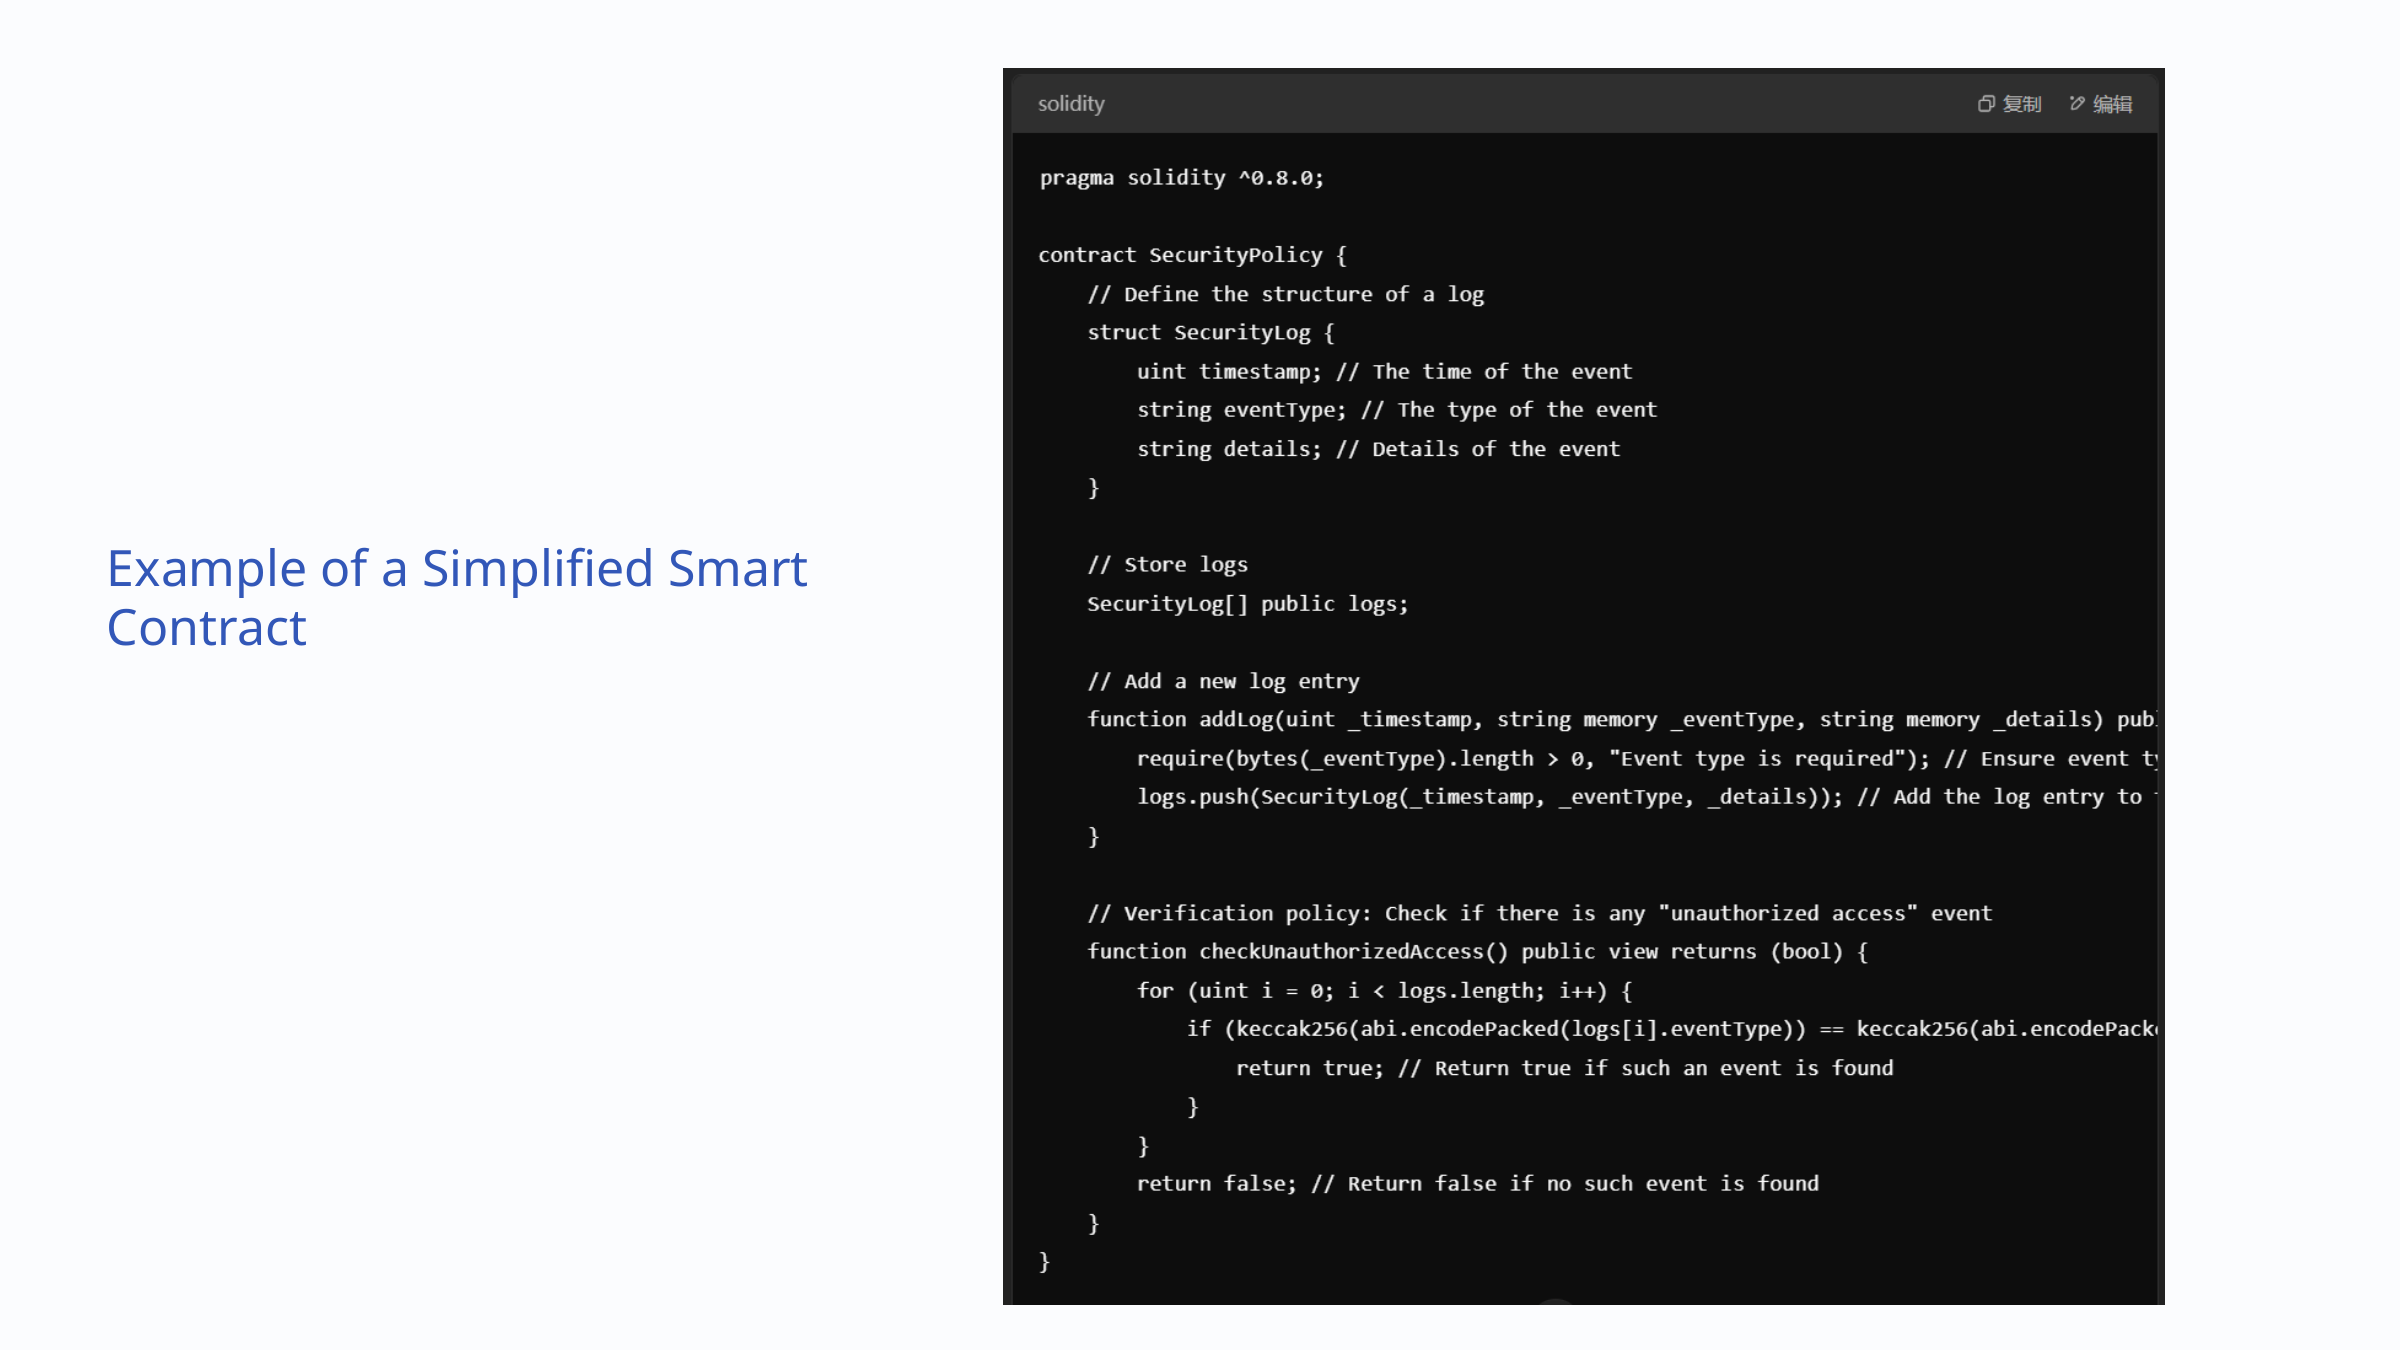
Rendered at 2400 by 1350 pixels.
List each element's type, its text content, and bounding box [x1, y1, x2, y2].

picture [1003, 68, 2400, 1350]
text_box Example of a Simplified Smart Contract [106, 537, 969, 650]
